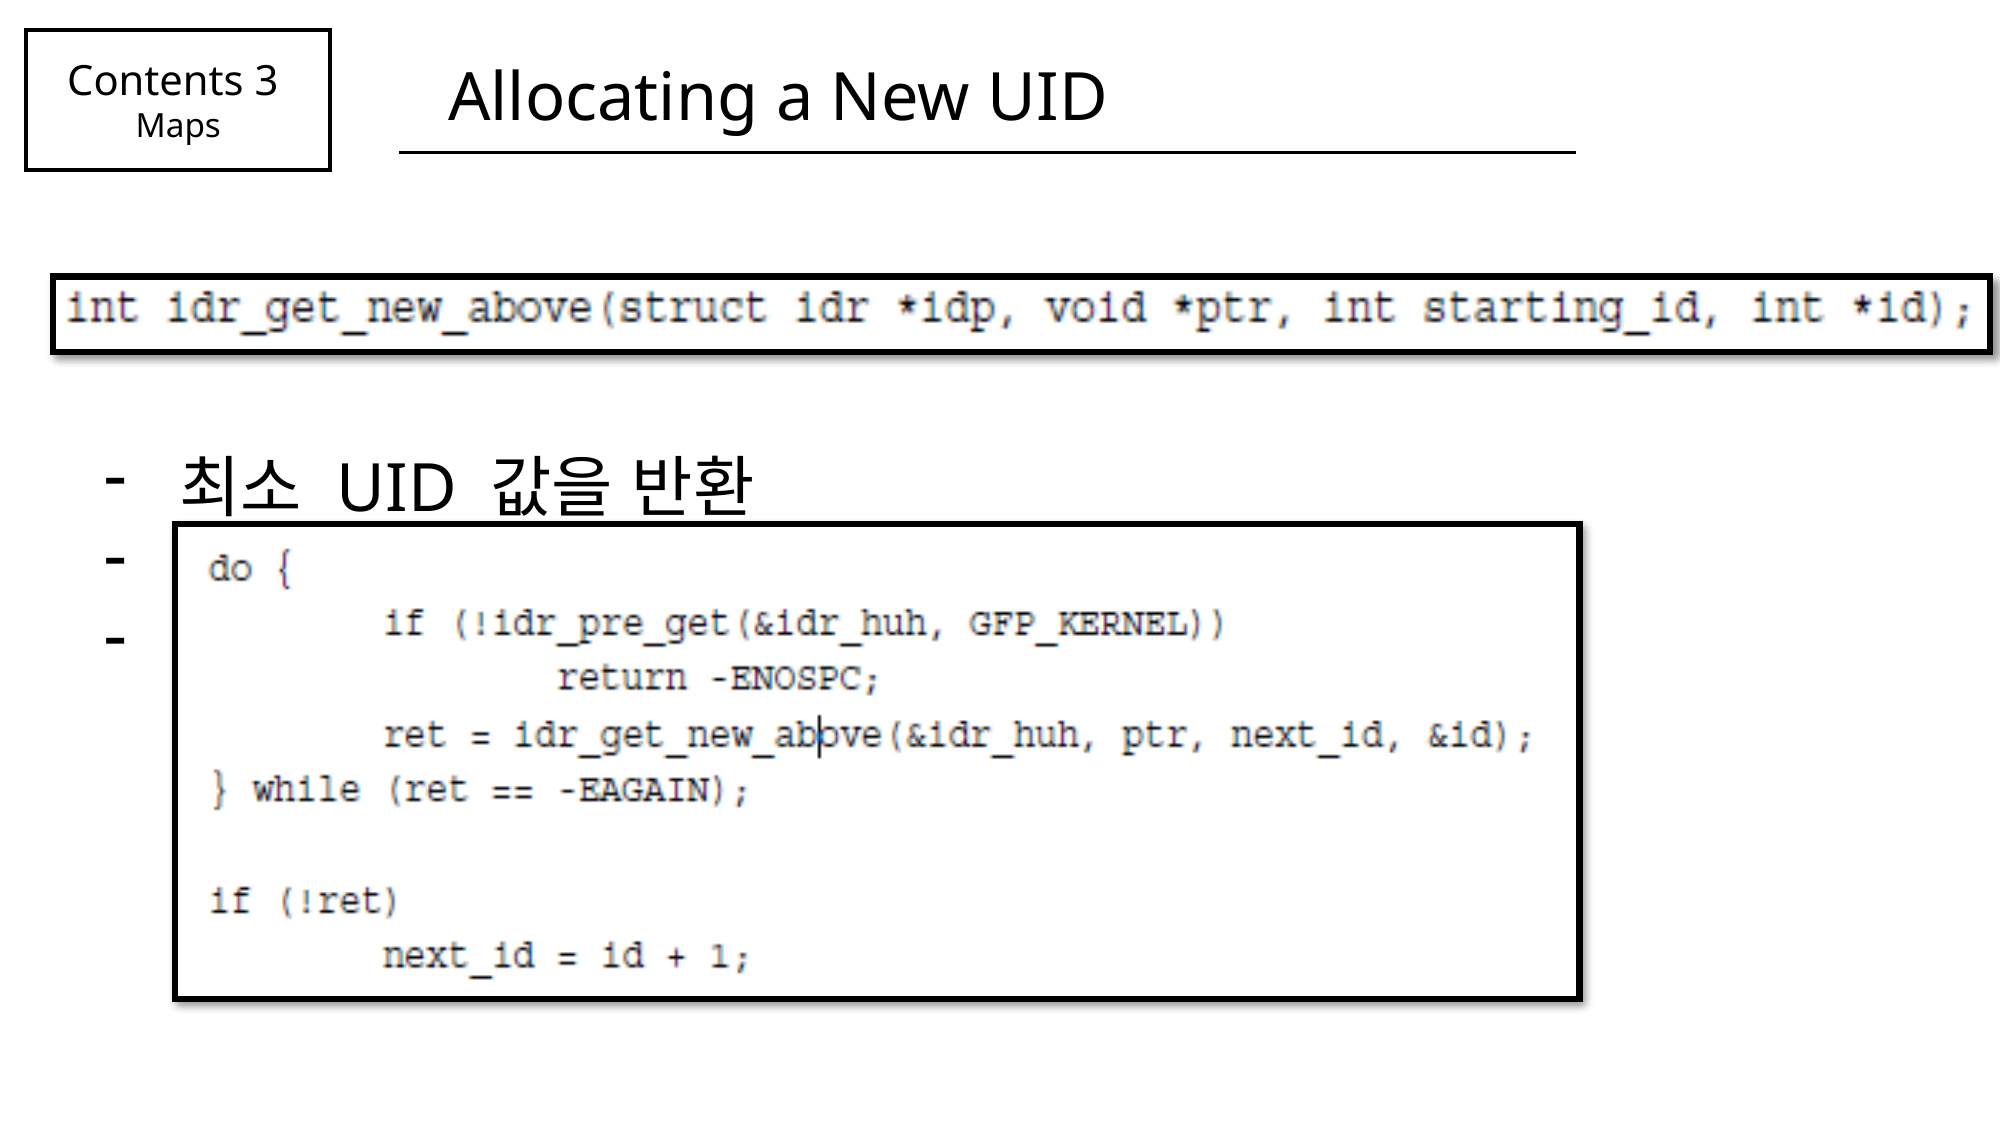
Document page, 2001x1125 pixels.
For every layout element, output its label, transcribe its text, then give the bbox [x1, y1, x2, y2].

text_box Allocating a New UID [433, 46, 1808, 142]
text_box 최소 UID 값을 반환 new UID는 최초 ID보다 같거나 크다. 같은 숫자가 UID로 재사용 되는 것을 막아줌 [89, 437, 1808, 693]
picture [178, 527, 1577, 997]
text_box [26, 29, 330, 171]
picture [56, 279, 1988, 350]
